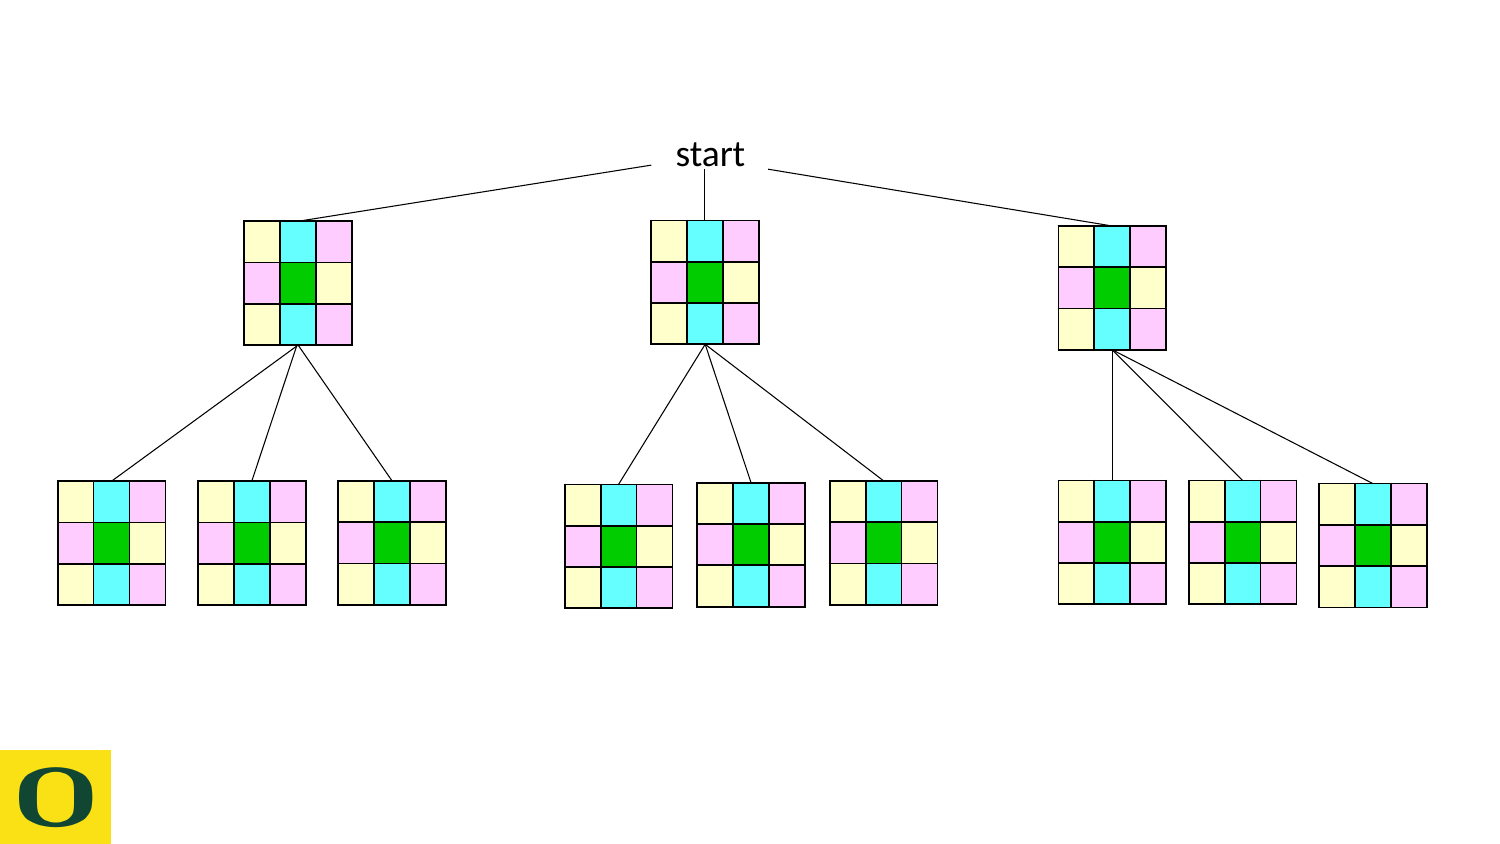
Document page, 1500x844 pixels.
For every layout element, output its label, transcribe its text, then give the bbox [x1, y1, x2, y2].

table_cell [1261, 564, 1296, 603]
table_cell [698, 566, 732, 606]
table_header [130, 482, 165, 522]
table_cell [652, 304, 686, 343]
table_cell [1131, 268, 1165, 308]
table_cell [831, 564, 865, 604]
table_cell [1226, 564, 1260, 603]
table_cell [59, 565, 93, 604]
table_header [235, 482, 269, 522]
picture [0, 750, 111, 844]
table_header [317, 222, 351, 262]
table_header [245, 222, 279, 262]
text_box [768, 169, 1112, 226]
table_cell [1059, 309, 1093, 349]
table_cell [1356, 526, 1390, 565]
table_cell [1320, 567, 1354, 607]
table_cell [566, 527, 600, 566]
table_cell [1095, 523, 1129, 562]
table_cell [59, 523, 93, 563]
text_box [110, 344, 297, 482]
table_cell [235, 565, 269, 604]
table_cell [411, 523, 445, 563]
table_header [566, 485, 600, 525]
table_header [770, 484, 804, 523]
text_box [617, 344, 705, 485]
table_header [271, 482, 305, 522]
table_cell [271, 523, 305, 563]
table_cell [1320, 526, 1354, 565]
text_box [1111, 349, 1372, 484]
table_cell [566, 568, 600, 607]
table_cell [734, 525, 768, 564]
table_cell [245, 305, 279, 344]
table_cell [1131, 523, 1165, 562]
table_cell [734, 566, 768, 606]
table_header [734, 484, 768, 523]
table_cell [1190, 564, 1224, 603]
table_cell [245, 263, 279, 303]
table_header [867, 482, 901, 521]
table_cell [1392, 526, 1426, 565]
table_cell [1059, 268, 1093, 308]
text_box start [660, 121, 769, 182]
table_header [698, 484, 732, 523]
table_header [1059, 227, 1093, 266]
table_cell [867, 523, 901, 563]
table_cell [688, 263, 722, 302]
table_cell [724, 304, 758, 343]
table_cell [724, 263, 758, 302]
table_cell [199, 565, 233, 604]
table_cell [867, 564, 901, 604]
table_cell [602, 568, 636, 607]
table_cell [688, 304, 722, 343]
table_cell [375, 564, 409, 604]
table_cell [1095, 309, 1129, 349]
table_cell [1131, 309, 1165, 349]
table_cell [1131, 564, 1165, 603]
table_cell [831, 523, 865, 563]
table_cell [339, 523, 373, 563]
table_cell [1261, 523, 1296, 562]
table_header [1320, 484, 1354, 524]
table_cell [94, 523, 129, 563]
table_cell [235, 523, 269, 563]
table_header [1356, 484, 1390, 524]
table_cell [1059, 564, 1093, 603]
table_header [1095, 227, 1129, 266]
table_cell [281, 263, 315, 303]
table_cell [130, 565, 165, 604]
table_header [637, 485, 672, 525]
table_cell [94, 565, 129, 604]
table_cell [652, 263, 686, 302]
table_header [1095, 481, 1129, 521]
table_cell [1190, 523, 1224, 562]
table_header [1131, 227, 1165, 266]
table_header [281, 222, 315, 262]
table_cell [602, 527, 636, 566]
table_cell [902, 523, 937, 563]
table_cell [317, 305, 351, 344]
table_cell [637, 568, 672, 607]
table_header [375, 482, 409, 521]
table_cell [1095, 564, 1129, 603]
table_cell [1059, 523, 1093, 562]
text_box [296, 165, 652, 222]
table_header [339, 482, 373, 521]
table_header [59, 482, 93, 522]
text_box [297, 344, 391, 481]
table_header [1131, 484, 1165, 521]
table_cell [637, 527, 672, 566]
table_cell [271, 565, 305, 604]
table_header [1059, 481, 1093, 521]
table_cell [1392, 567, 1426, 607]
table_header [94, 482, 129, 522]
table_cell [281, 305, 315, 344]
table_header [1261, 484, 1296, 521]
table_cell [317, 263, 351, 303]
table_header [602, 485, 636, 525]
table_header [199, 482, 233, 522]
table_header [831, 482, 865, 521]
table_header [652, 221, 686, 261]
table_header [688, 221, 722, 261]
table_cell [339, 564, 373, 604]
table_header [902, 482, 937, 521]
table_cell [375, 523, 409, 563]
table_cell [770, 566, 804, 606]
table_cell [698, 525, 732, 564]
table_header [1190, 484, 1224, 521]
table_cell [902, 564, 937, 604]
table_header [1226, 484, 1260, 521]
table_header [724, 221, 758, 261]
table_cell [130, 523, 165, 563]
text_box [704, 344, 883, 481]
table_cell [1226, 523, 1260, 562]
table_cell [1356, 567, 1390, 607]
table_cell [411, 564, 445, 604]
table_cell [199, 523, 233, 563]
table_cell [770, 525, 804, 564]
table_cell [1095, 268, 1129, 308]
table_header [411, 482, 445, 521]
table_header [1392, 484, 1426, 524]
